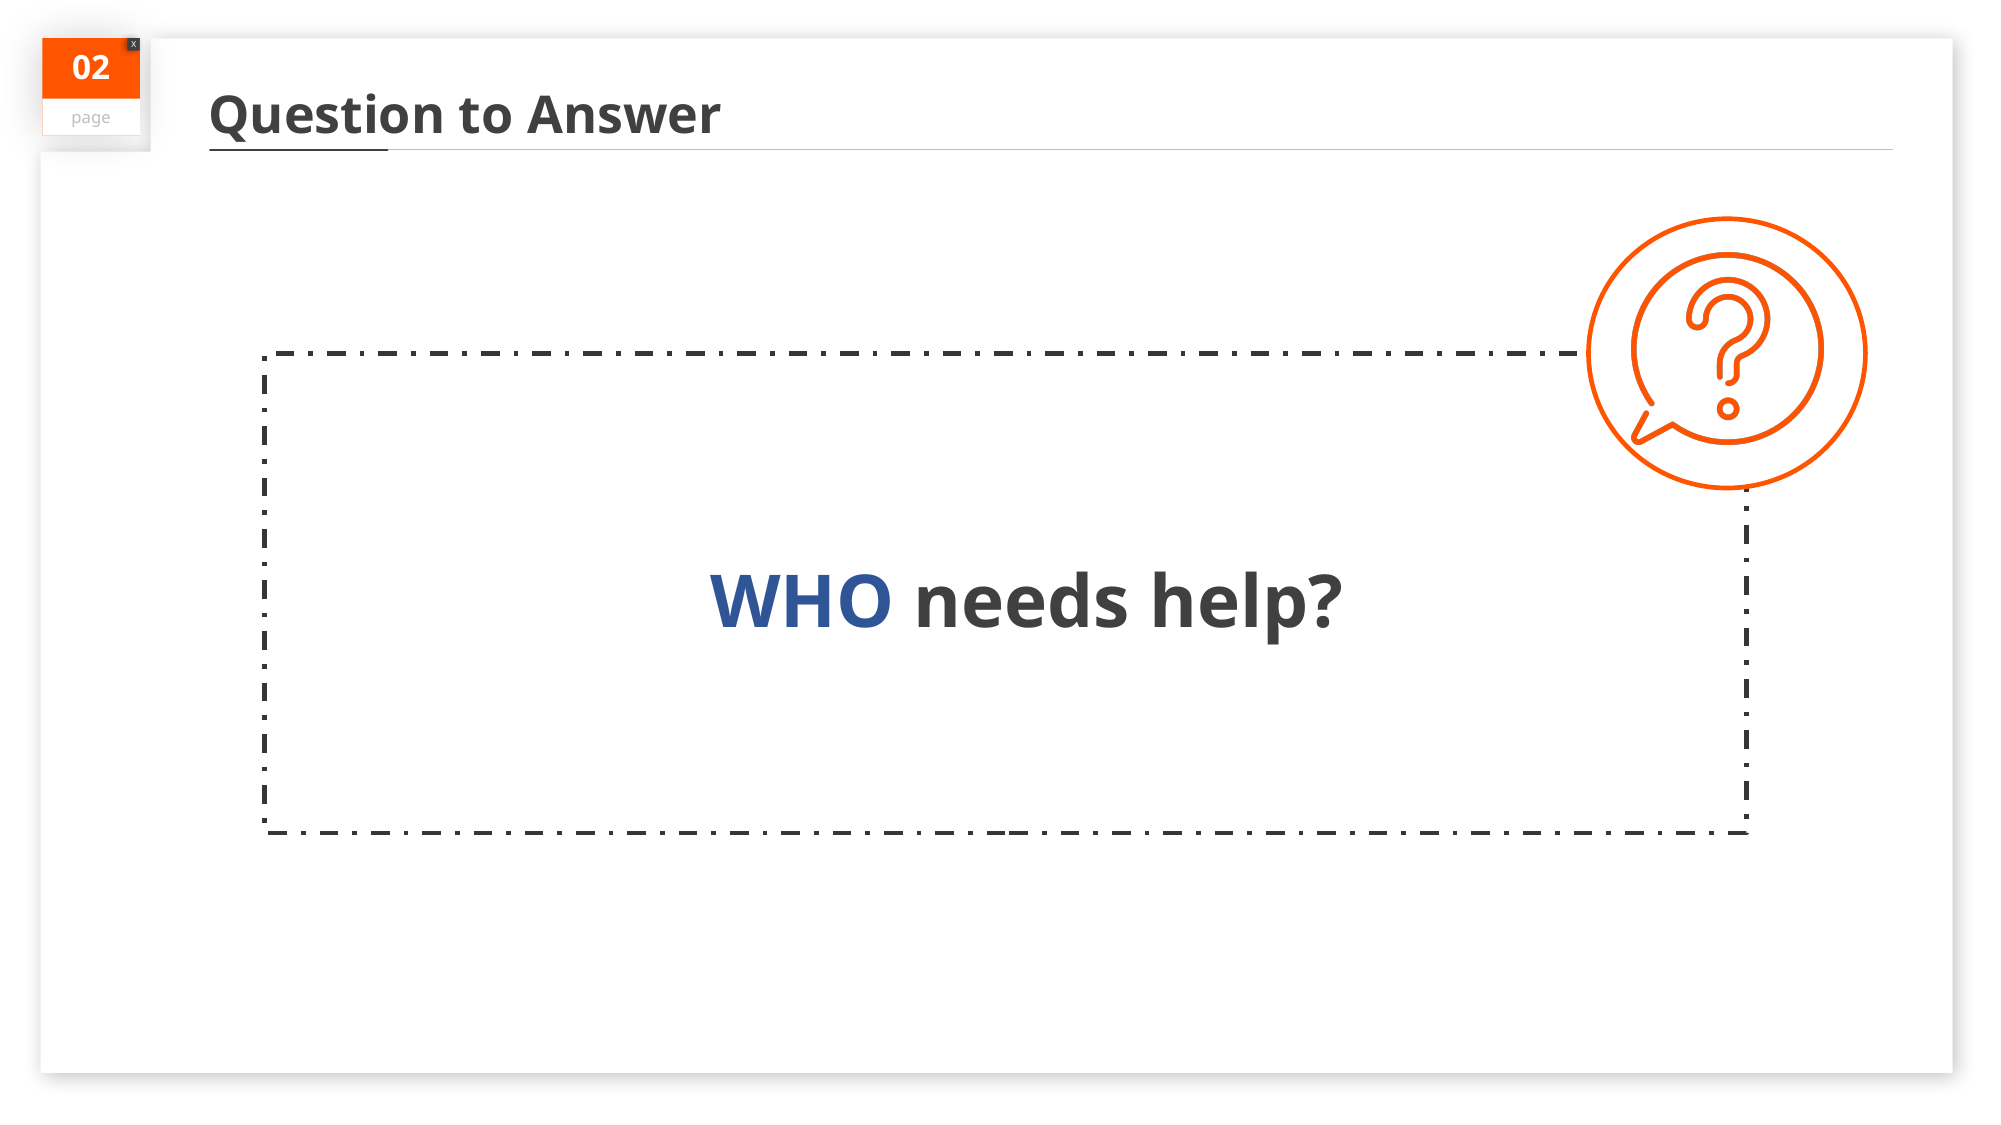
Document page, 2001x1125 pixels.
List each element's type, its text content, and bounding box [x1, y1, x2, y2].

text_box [42, 38, 140, 136]
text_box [264, 218, 1866, 834]
text_box [40, 37, 1954, 1074]
text_box Question to Answer [193, 42, 1194, 152]
